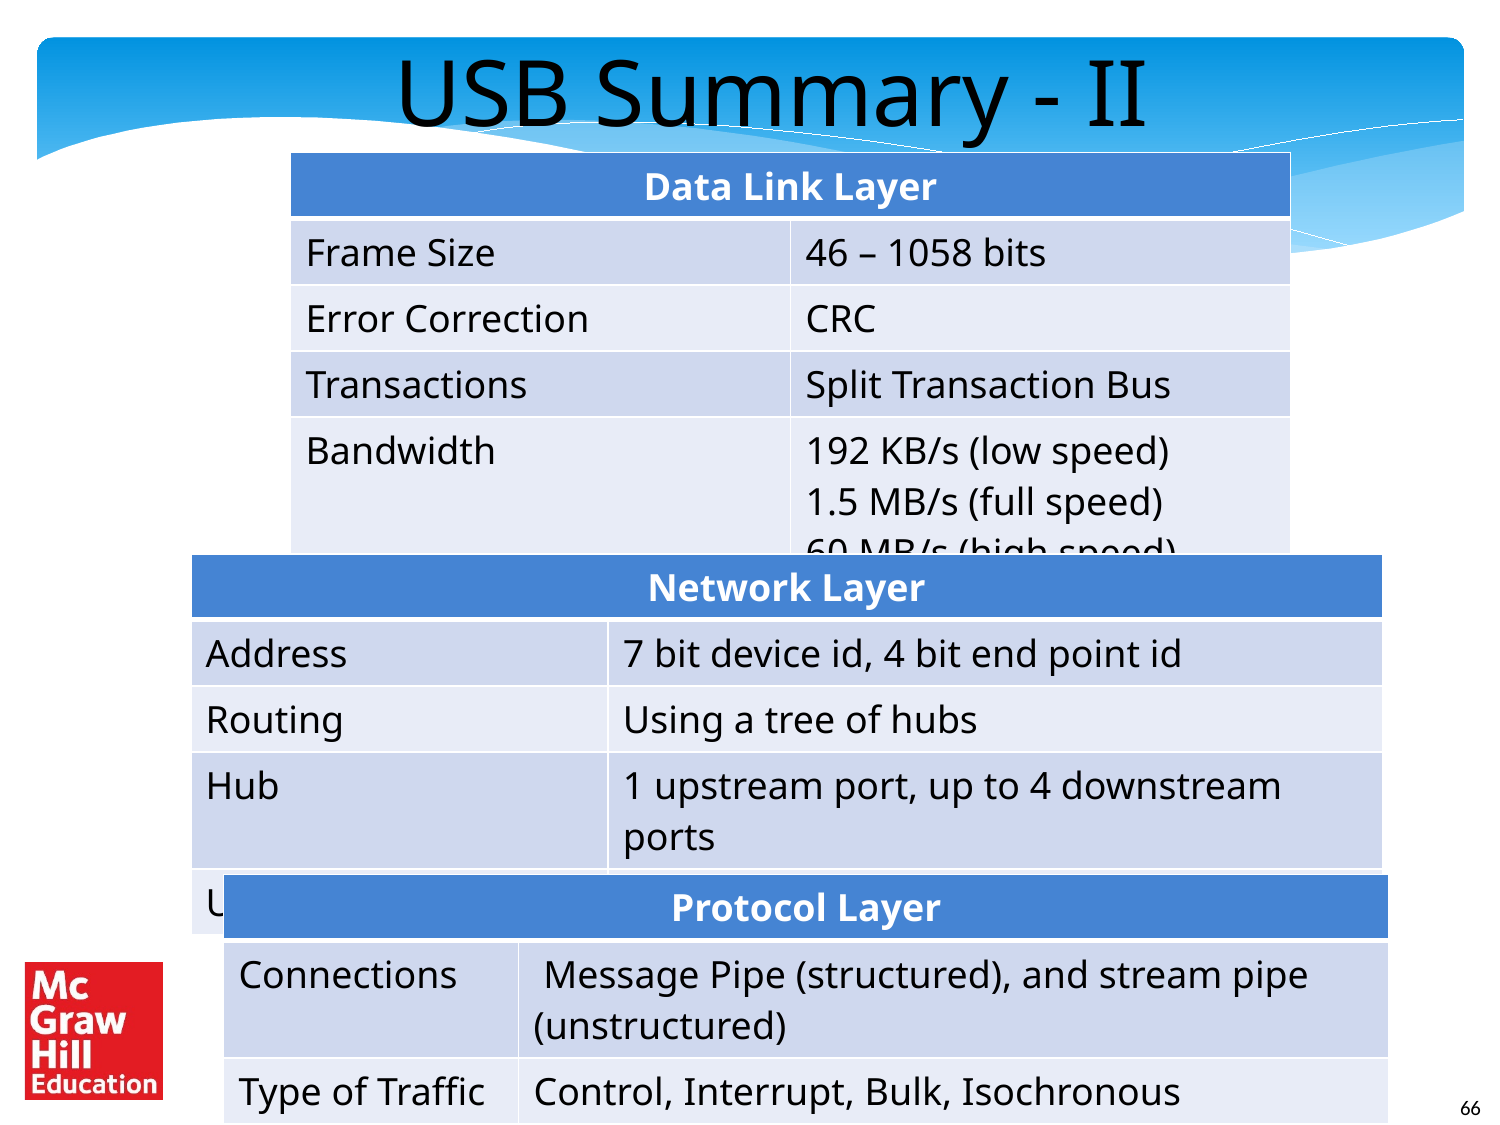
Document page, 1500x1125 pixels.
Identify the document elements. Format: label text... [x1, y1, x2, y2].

table_cell Frame Size [291, 221, 790, 284]
table_cell Can support a maximum of 127 devices [609, 870, 1382, 874]
table_cell Error Correction [291, 286, 790, 350]
table_cell Split Transaction Bus [791, 352, 1290, 416]
table_cell USB Network [192, 870, 607, 934]
table_cell Control, Interrupt, Bulk, Isochronous [519, 1059, 1388, 1123]
text_box USB Summary - II [163, 12, 1380, 167]
table_cell Connections [224, 943, 518, 1057]
table_cell 192 KB/s (low speed) 1.5 MB/s (full speed) 60 MB/s (high speed) [791, 418, 1290, 553]
table_cell Address [192, 622, 607, 685]
table_cell Transactions [291, 352, 790, 416]
table_cell CRC [791, 286, 1290, 350]
table_cell 7 bit device id, 4 bit end point id [609, 622, 1382, 685]
table_header Protocol Layer [224, 875, 1388, 938]
table_cell 46 – 1058 bits [791, 221, 1290, 284]
table_cell Type of Traffic [224, 1059, 518, 1123]
table_cell Routing [192, 687, 607, 751]
picture [24, 962, 163, 1100]
table_cell Message Pipe (structured), and stream pipe (unstructured) [519, 943, 1388, 1057]
table_header Network Layer [192, 555, 1382, 617]
table_cell Hub [192, 753, 607, 868]
table_cell Using a tree of hubs [609, 687, 1382, 751]
table_header Data Link Layer [291, 153, 1290, 216]
table_cell 1 upstream port, up to 4 downstream ports [609, 753, 1382, 868]
table_cell Bandwidth [291, 418, 790, 553]
